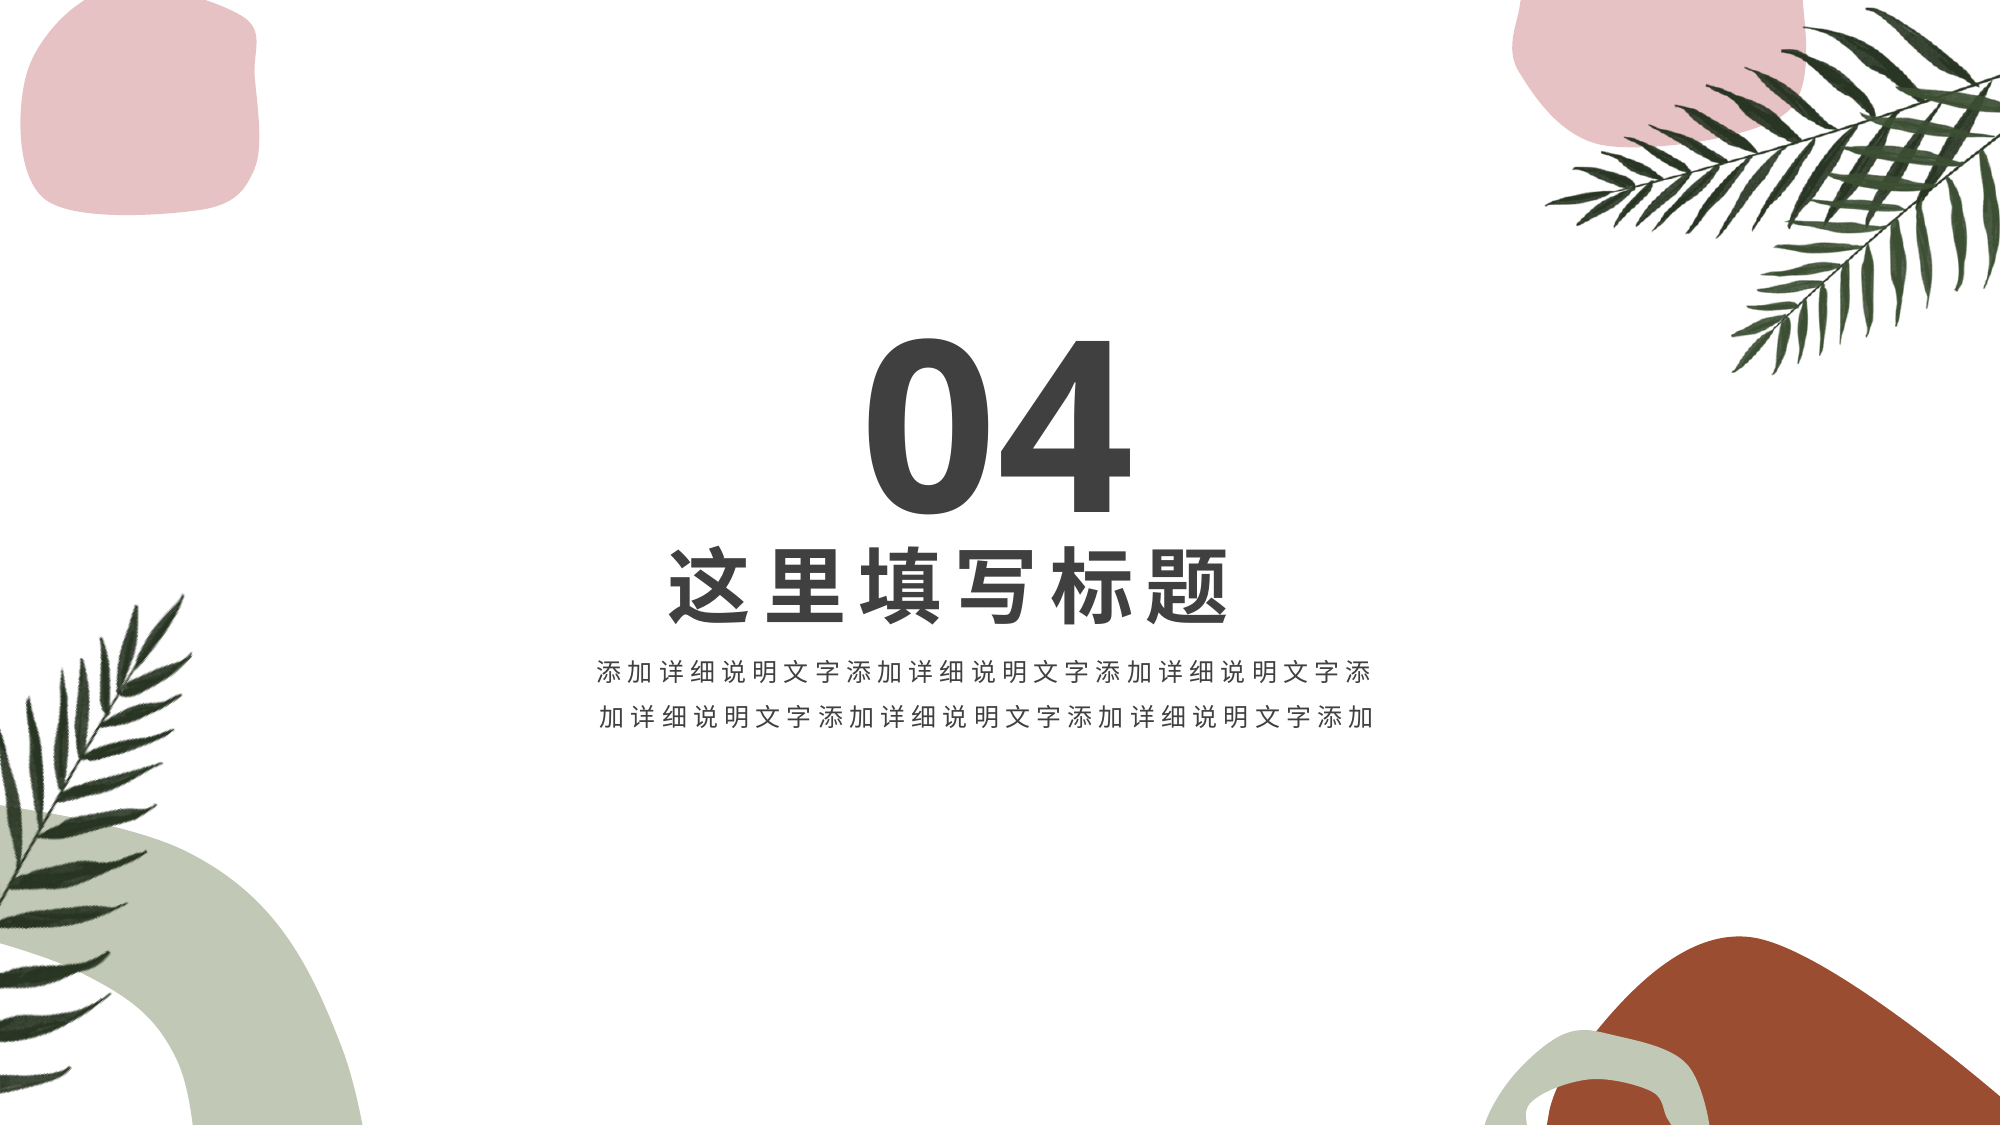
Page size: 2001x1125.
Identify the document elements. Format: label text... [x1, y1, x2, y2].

text_box [1483, 1029, 1711, 1125]
text_box [1596, 935, 2000, 1125]
picture [0, 293, 632, 1125]
text_box [1545, 1081, 1669, 1125]
text_box 04 [829, 265, 1166, 527]
text_box 添加详细说明文字添加详细说明文字添加详细说明文字添加详细说明文字添加详细说明文字添加详细说明文字添加 [570, 634, 1405, 739]
picture [1480, 0, 2000, 536]
text_box 这里填写标题 [652, 527, 1358, 634]
text_box [19, 0, 261, 217]
